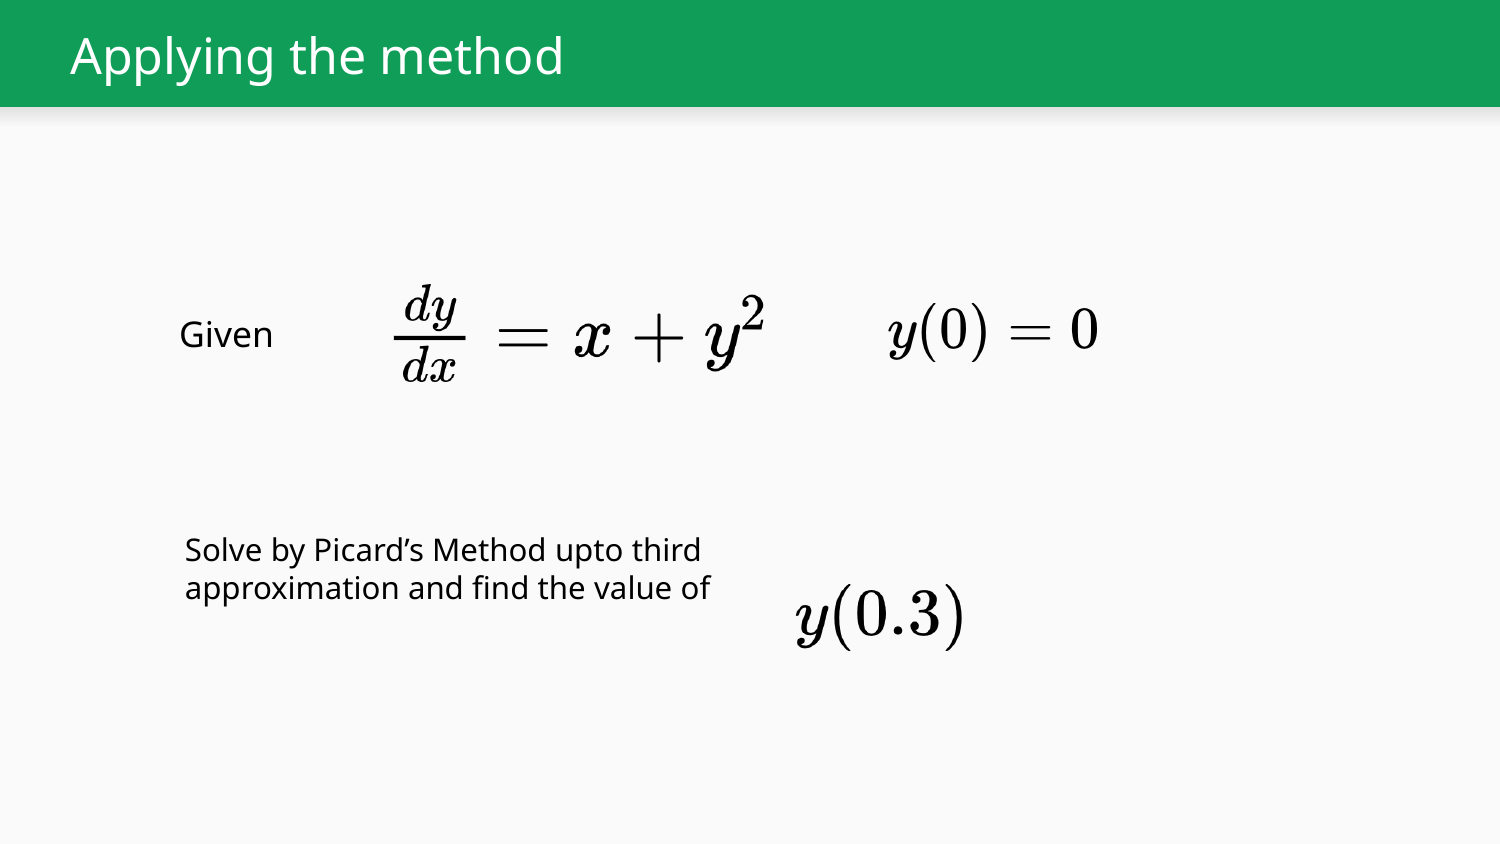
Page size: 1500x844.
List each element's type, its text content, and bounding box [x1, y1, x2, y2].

picture [794, 584, 968, 652]
text_box Given [164, 296, 350, 370]
picture [887, 303, 1099, 362]
picture [385, 284, 770, 382]
text_box Solve by Picard’s Method upto third approximation and find the value of [169, 477, 743, 659]
title Applying the method [55, 20, 823, 88]
